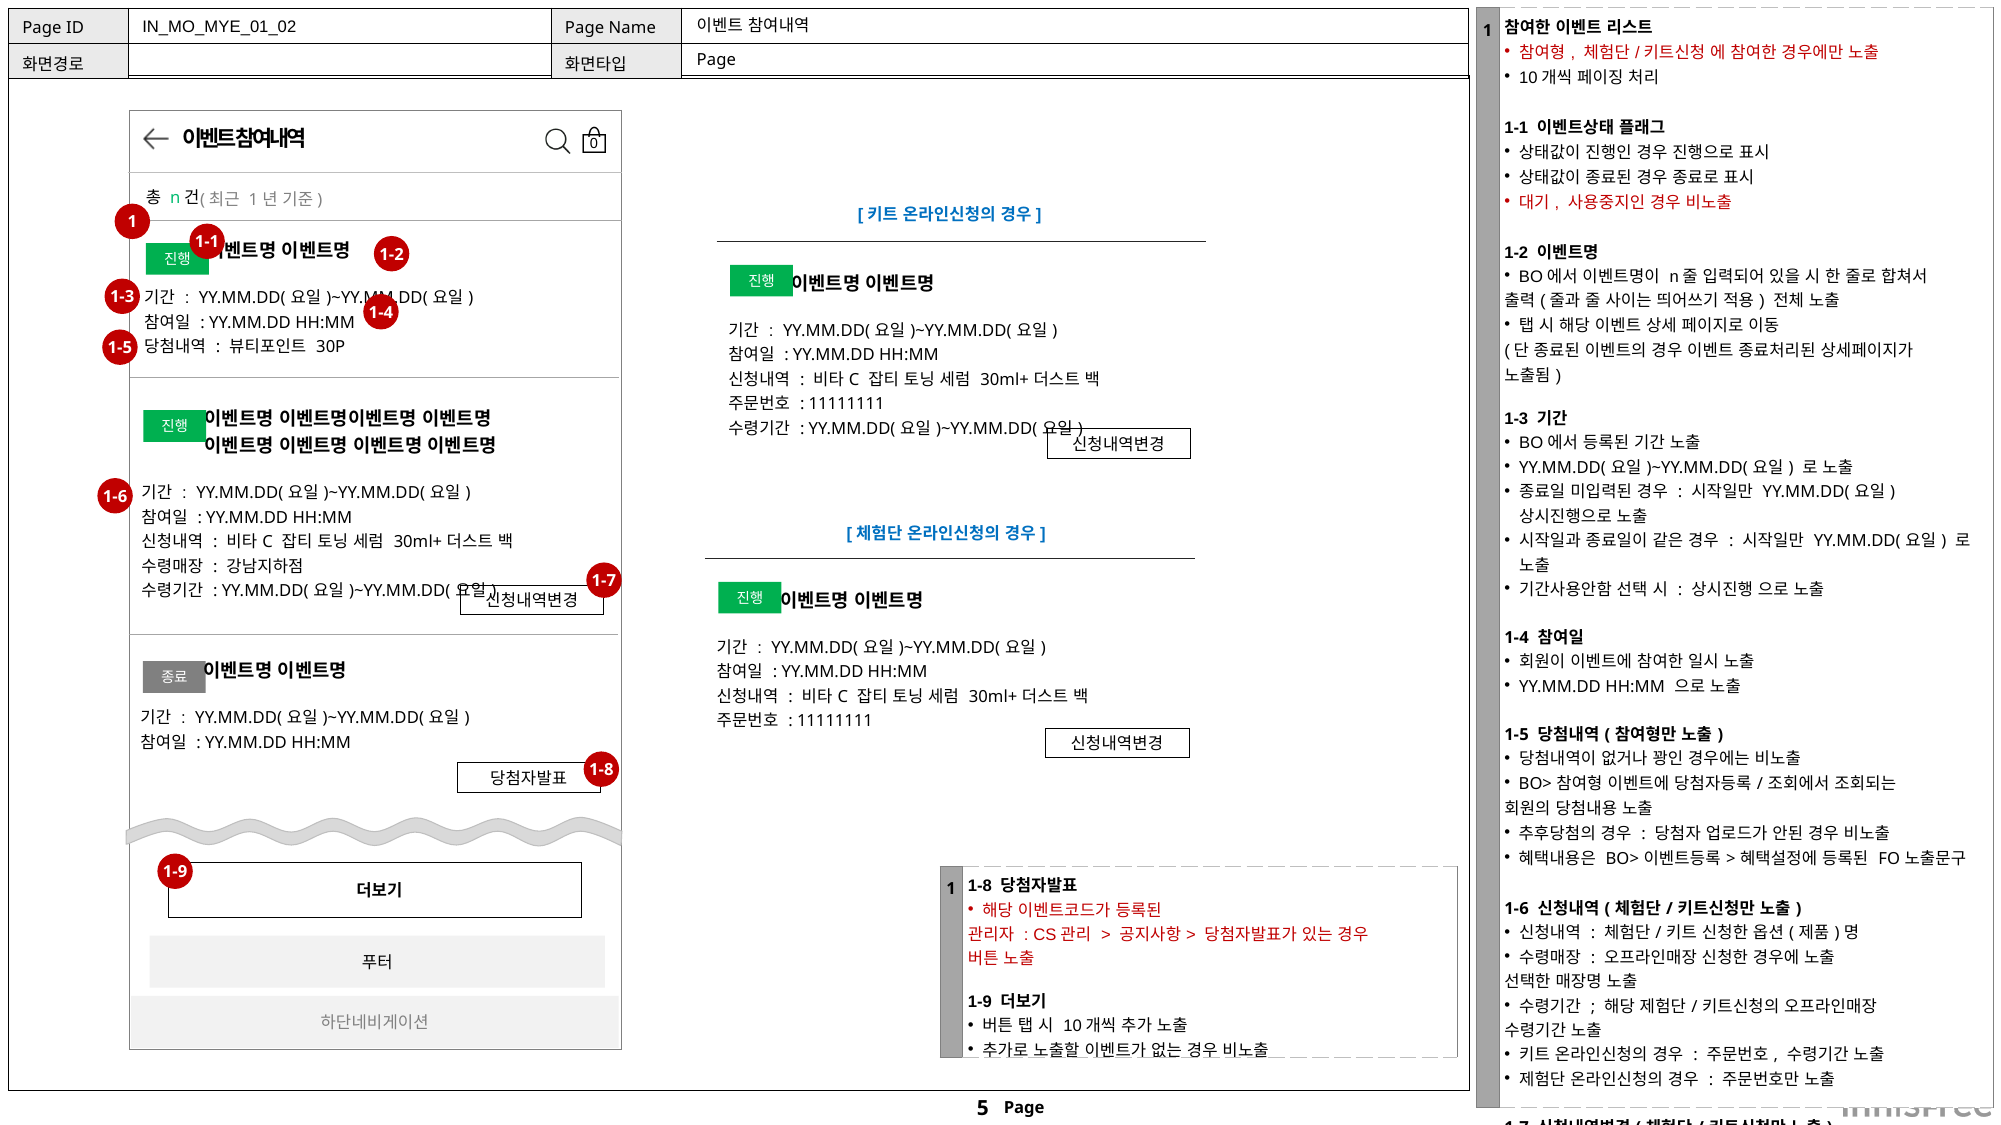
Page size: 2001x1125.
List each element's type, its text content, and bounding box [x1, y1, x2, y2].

text_box [키트 온라인신청의 경우] [843, 196, 1057, 231]
text_box [체험단 온라인신청의 경우] [831, 515, 1061, 550]
text_box 1-2 [373, 235, 410, 272]
text_box 진행 [717, 581, 782, 614]
text_box 더보기 [167, 861, 583, 918]
text_box 1-8 [583, 751, 620, 787]
table_header 1-8 당첨자발표 해당 이벤트코드가 등록된 관리자 : CS관리 > 공지사항> 당첨자발표가 있는 경우 버튼 노출 1-9 더보기 버튼 탭 시 10개씩 추가 노출 추가로 노출할 이벤트가 없는 경우 비노출 [963, 866, 1457, 1057]
table_header 이벤트명 이벤트명 기간 : YY.MM.DD(요일)~YY.MM.DD(요일) 참여일 : YY.MM.DD HH:MM 신청내역 : 비타C 잡티 토닝 세럼 30ml+더스트 백 주문번호 : 11111111 [705, 559, 1195, 718]
table_header 이벤트명 이벤트명 기간 : YY.MM.DD(요일)~YY.MM.DD(요일) 참여일 : YY.MM.DD HH:MM [129, 635, 618, 775]
text_box 신청내역변경 [1044, 727, 1190, 758]
text_box 1-3 [104, 278, 140, 314]
table_header 이벤트명 이벤트명 기간 : YY.MM.DD(요일)~YY.MM.DD(요일) 참여일 : YY.MM.DD HH:MM 당첨내역 : 뷰티포인트 30P [132, 221, 622, 373]
text_box 1-7 [586, 562, 622, 598]
text_box [125, 816, 624, 848]
text_box 1-5 [102, 329, 138, 365]
text_box 1-9 [157, 853, 193, 889]
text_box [538, 122, 614, 161]
text_box 이벤트 참여내역 [167, 117, 419, 159]
table_cell [705, 718, 1195, 765]
text_box 푸터 [148, 935, 606, 989]
picture [139, 120, 172, 152]
text_box 하단네비게이션 [130, 995, 620, 1049]
text_box 진행 [729, 264, 794, 297]
text_box 신청내역변경 [1046, 428, 1191, 459]
text_box (최근 1년 기준) [185, 181, 338, 216]
table_header 이벤트명 이벤트명 기간 : YY.MM.DD(요일)~YY.MM.DD(요일) 참여일 : YY.MM.DD HH:MM 신청내역 : 비타C 잡티 토닝 세럼 30ml+더스트 백 주문번호 : 11111111 수령기간 : YY.MM.DD(요일)~YY.MM.DD(요일) [717, 242, 1206, 421]
text_box 당첨자발표 [456, 762, 602, 793]
title 이벤트 참여내역 [681, 8, 1467, 44]
picture [1843, 1108, 1992, 1117]
subtitle IN_MO_MYE_01_02 [127, 8, 552, 44]
table_cell [717, 421, 1206, 468]
table_header 참여한 이벤트 리스트 참여형, 체험단/키트신청 에 참여한 경우에만 노출 10개씩 페이징 처리 1-1 이벤트상태 플래그 상태값이 진행인 경우 진행으로 표시 상태값이 종료된 경우 종료로 표시 대기, 사용중지인 경우 비노출 1-2 이벤트명 BO에서 이벤트명이 n줄 입력되어 있을 시 한 줄로 합쳐서 출력(줄과 줄 사이는 띄어쓰기 적용) 전체 노출 탭 시 해당 이벤트 상세 페이지로 이동 (단 종료된 이벤트의 경우 이벤트 종료처리된 상세페이지가 노출됨) 1-3 기간 BO에서 등록된 기간 노출 YY.MM.DD(요일)~YY.MM.DD(요일) 로 노출 종료일 미입력된 경우 : 시작일만 YY.MM.DD(요일) 상시진행으로 노출 시작일과 종료일이 같은 경우 : 시작일만 YY.MM.DD(요일) 로 노출 기간사용안함 선택 시 : 상시진행 으로 노출 1-4 참여일 회원이 이벤트에 참여한 일시 노출 YY.MM.DD HH:MM 으로 노출 1-5 당첨내역(참여형만 노출) 당첨내역이 없거나 꽝인 경우에는 비노출 BO>참여형 이벤트에 당첨자등록/조회에서 조회되는 회원의 당첨내용 노출 추후당첨의 경우 : 당첨자 업로드가 안된 경우 비노출 혜택내용은 BO>이벤트등록>혜택설정에 등록된 FO노출문구 1-6 신청내역(체험단/키트신청만 노출) 신청내역 : 체험단/키트 신청한 옵션(제품)명 수령매장 : 오프라인매장 신청한 경우에 노출 선택한 매장명 노출 수령기간 ; 해당 제험단/키트신청의 오프라인매장 수령기간 노출 키트 온라인신청의 경우 : 주문번호, 수령기간 노출 제험단 온라인신청의 경우 : 주문번호만 노출 1-7 신청내역변경(체험단/키트신청만 노출) 해당 이벤트에 등록된 캠페인의 신청기간 중인 경우에만 신청내역변경 버튼 노출 ->버튼 탭 시 해당 이벤트 페이지로 이동 [1500, 7, 1993, 1108]
text_box 신청내역변경 [459, 584, 605, 615]
text_box 총 n건 [131, 179, 238, 214]
text_box 1 [114, 203, 151, 240]
text_box 진행 [145, 242, 210, 276]
text_box 진행 [142, 409, 207, 443]
table_header 이벤트명 이벤트명이벤트명 이벤트명 이벤트명 이벤트명 이벤트명 이벤트명 기간 : YY.MM.DD(요일)~YY.MM.DD(요일) 참여일 : YY.MM.DD HH:MM 신청내역 : 비타C 잡티 토닝 세럼 30ml+더스트 백 수령매장 : 강남지하점 수령기간 : YY.MM.DD(요일)~YY.MM.DD(요일) [130, 378, 619, 579]
text_box 1-4 [363, 294, 399, 330]
table_cell [130, 579, 619, 626]
text_box Page [681, 44, 1467, 78]
text_box 1-1 [189, 223, 225, 260]
text_box 1-6 [97, 478, 133, 514]
table_header 1 [941, 867, 962, 1057]
table_header 1 [1477, 8, 1499, 1107]
